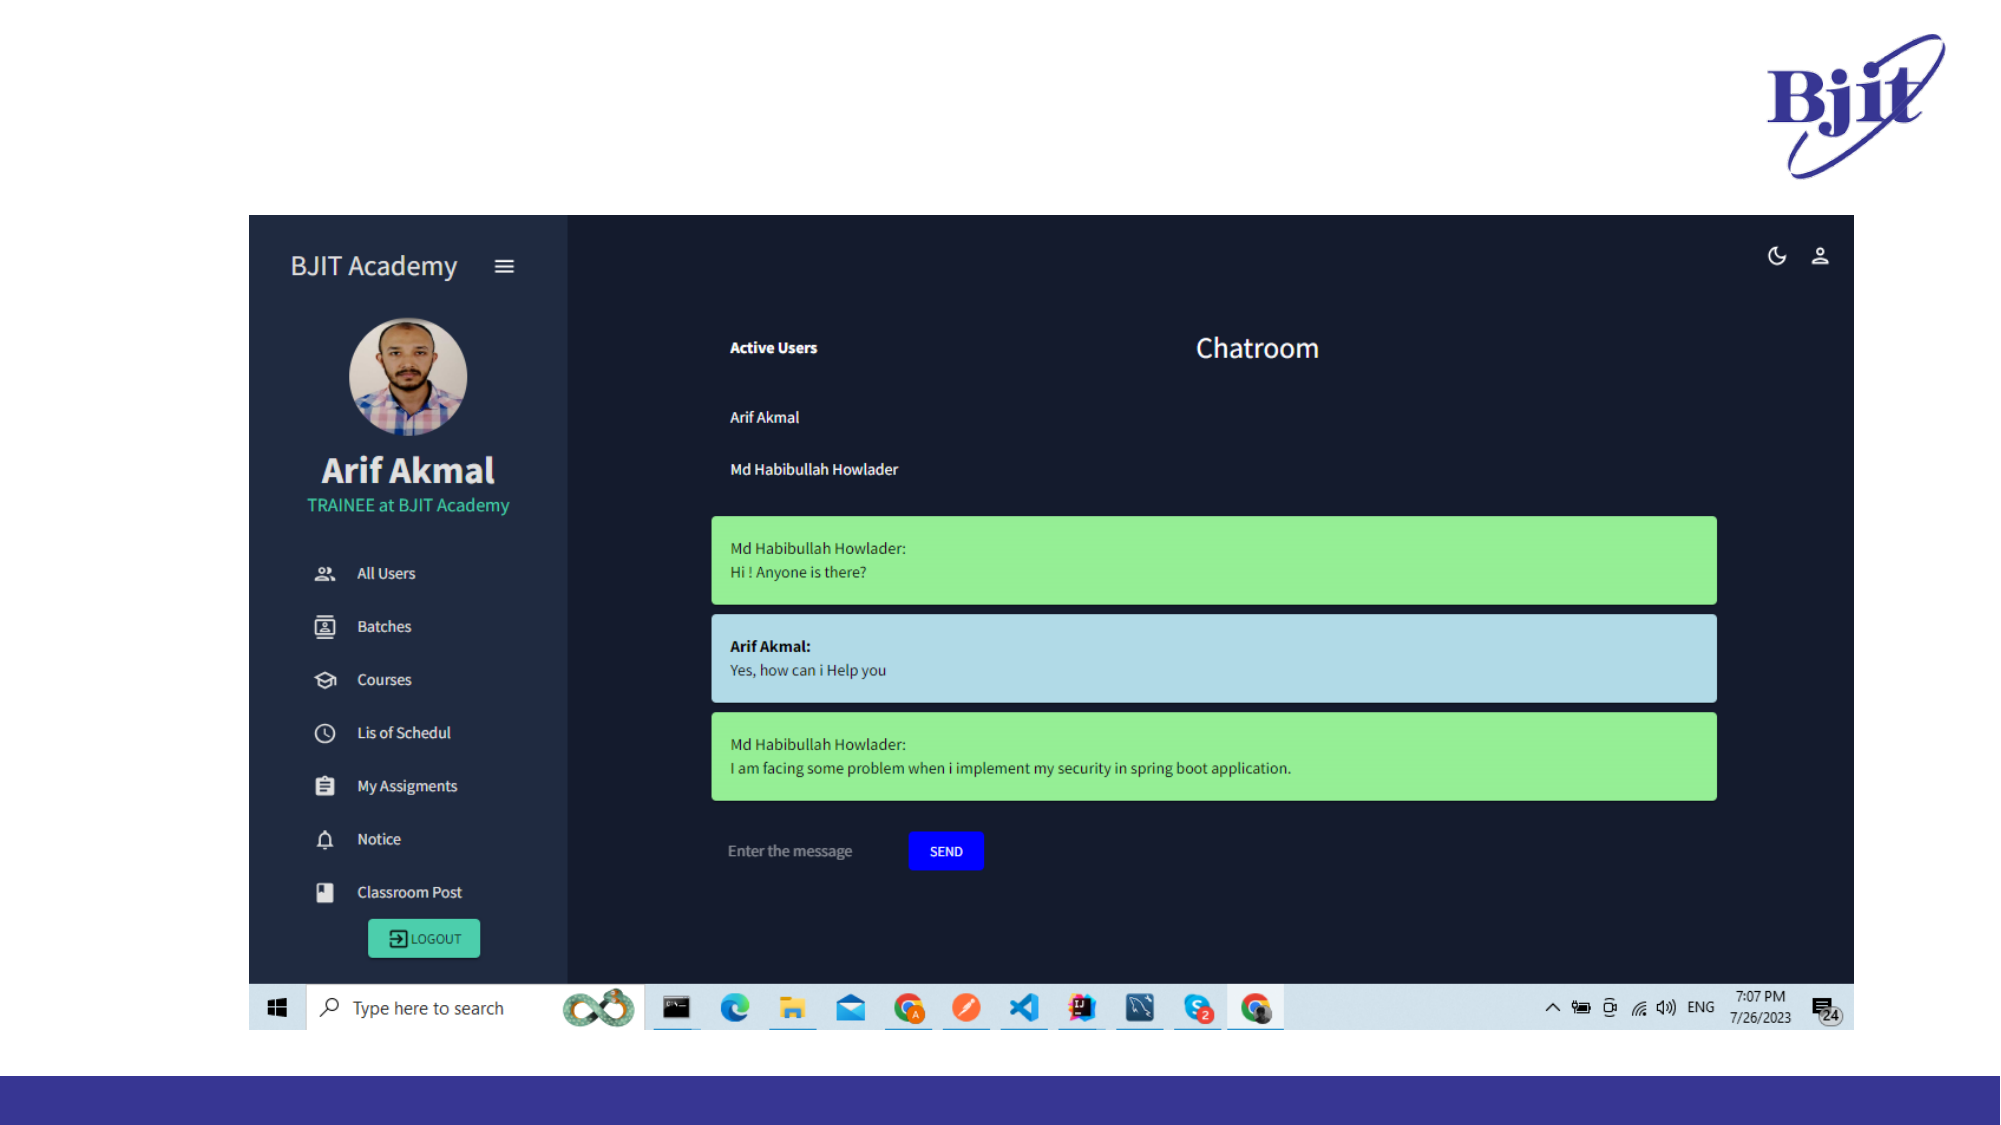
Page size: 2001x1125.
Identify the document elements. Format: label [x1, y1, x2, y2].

picture [249, 0, 1978, 1030]
text_box [0, 1076, 2000, 1125]
